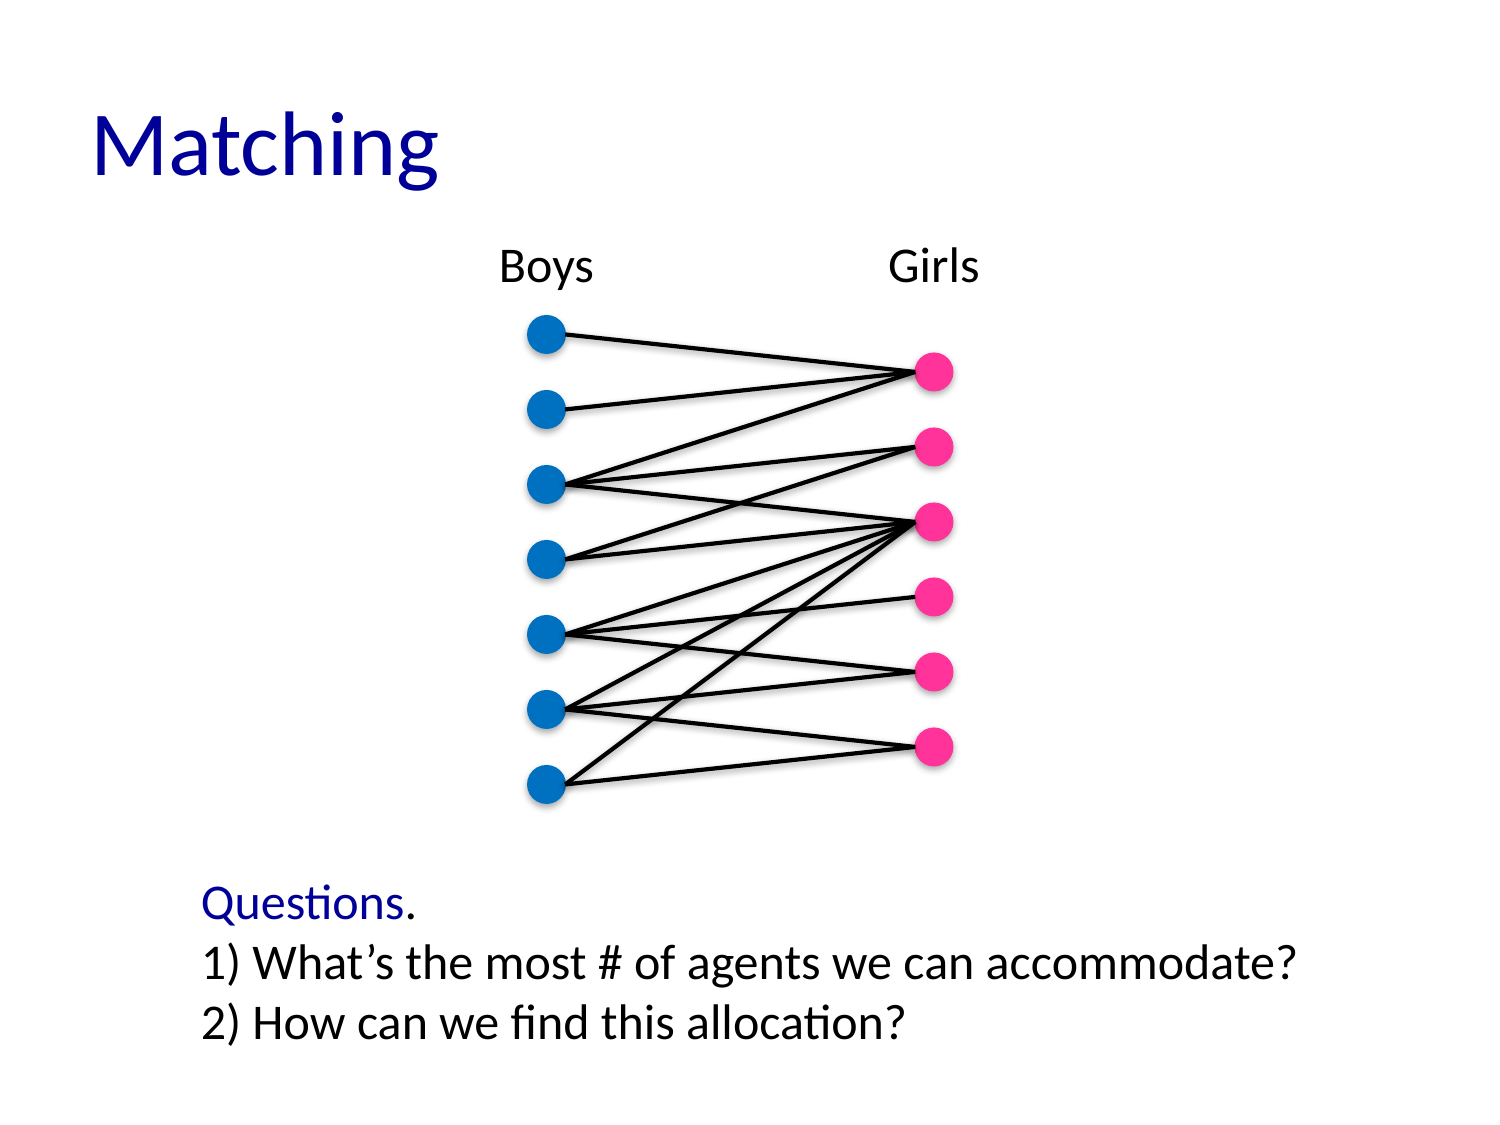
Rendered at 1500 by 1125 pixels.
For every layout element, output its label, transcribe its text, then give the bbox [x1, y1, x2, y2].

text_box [565, 596, 916, 635]
text_box [527, 614, 558, 654]
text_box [565, 334, 916, 373]
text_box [565, 379, 916, 445]
text_box [921, 727, 954, 767]
text_box Questions. 1) What’s the most # of agents we can accommodate? 2) How can we find this allocation? [186, 862, 1314, 1058]
text_box Girls [873, 224, 995, 300]
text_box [565, 717, 916, 746]
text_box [565, 521, 916, 560]
text_box [920, 352, 954, 392]
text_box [565, 446, 916, 485]
text_box [922, 577, 954, 617]
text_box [565, 671, 916, 710]
title Matching [75, 45, 1425, 233]
text_box [527, 389, 559, 429]
text_box Boys [484, 224, 609, 300]
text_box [565, 492, 916, 521]
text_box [565, 642, 916, 671]
text_box [922, 652, 954, 692]
text_box [527, 539, 558, 579]
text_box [565, 567, 916, 596]
text_box [527, 764, 564, 804]
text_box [565, 746, 916, 785]
text_box [920, 427, 954, 467]
text_box [527, 464, 558, 504]
text_box [527, 314, 566, 354]
text_box [921, 502, 954, 542]
text_box [527, 689, 558, 729]
